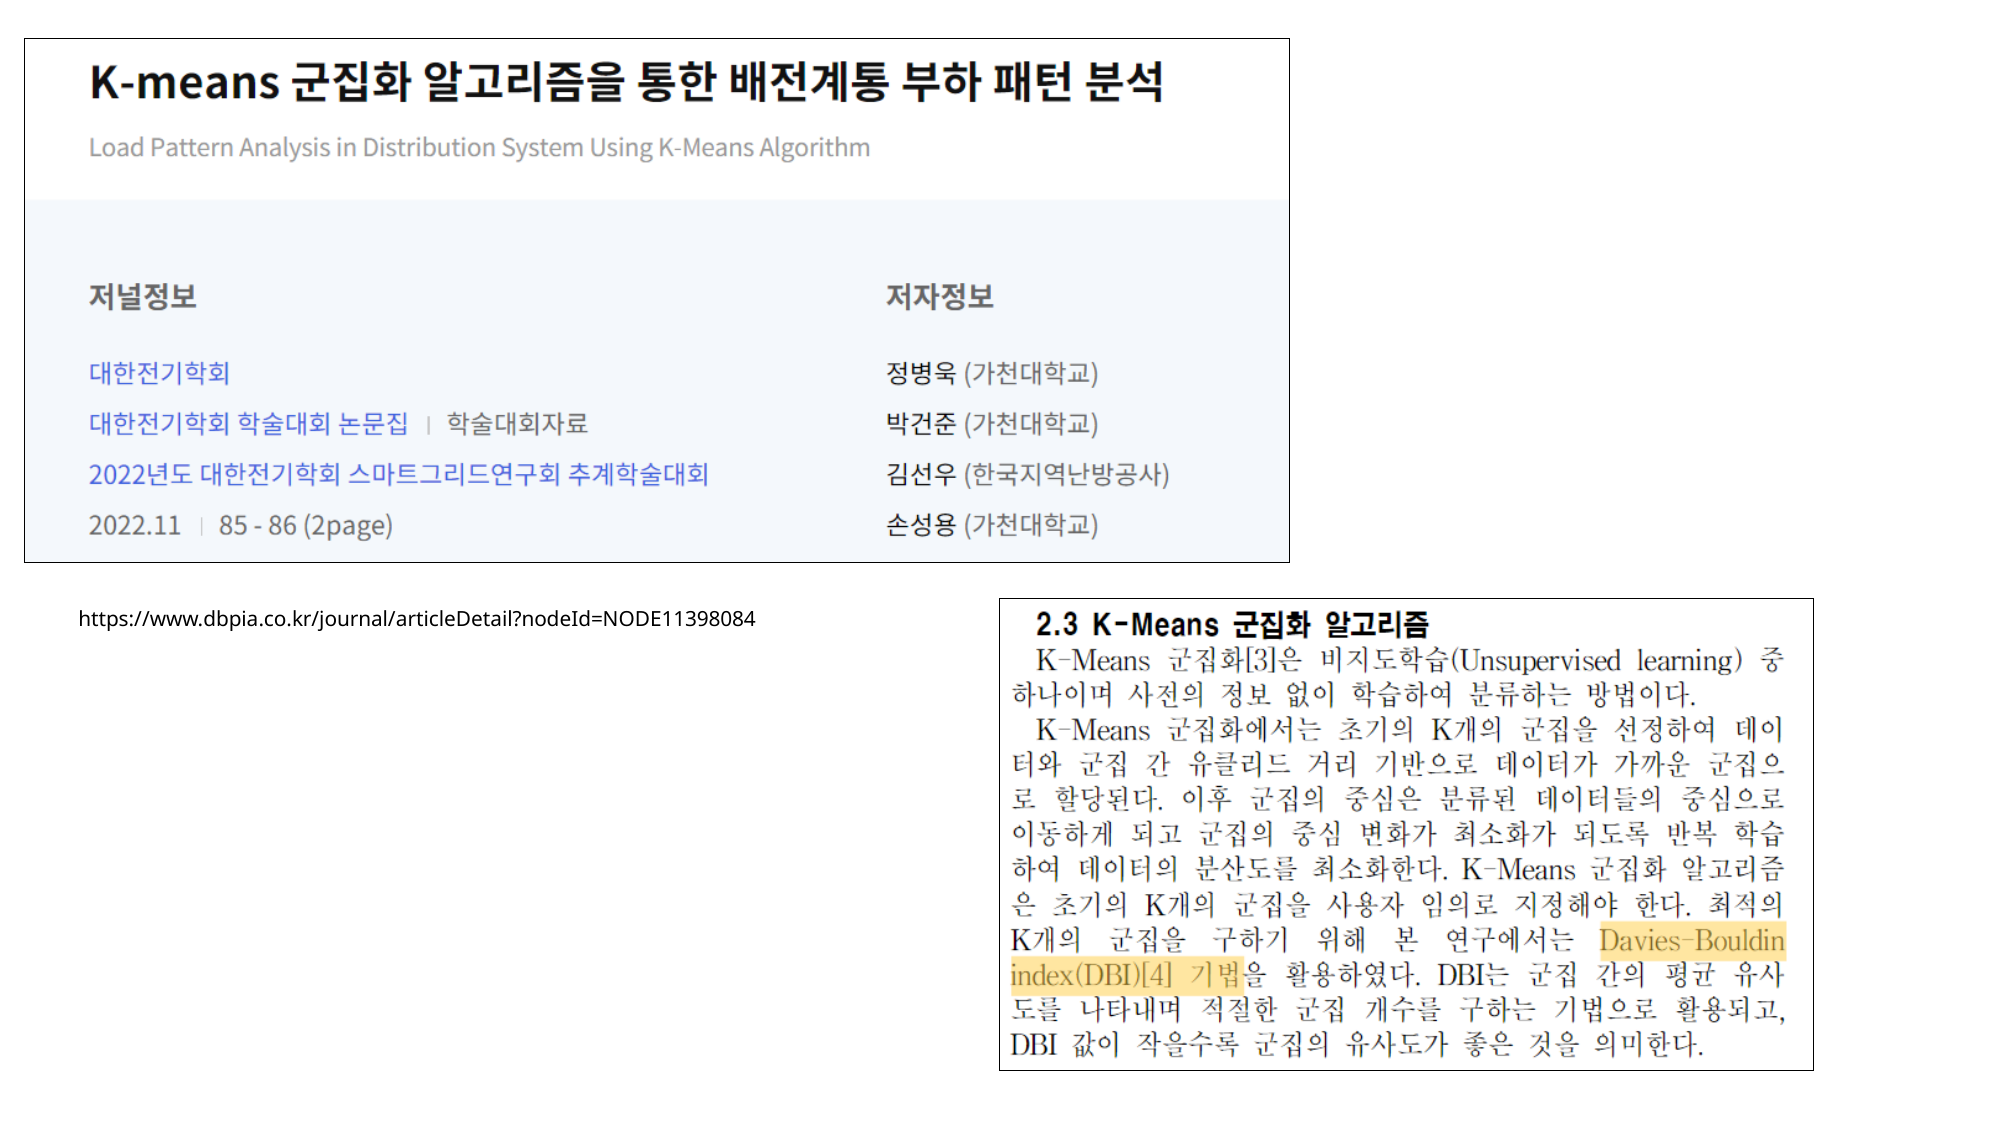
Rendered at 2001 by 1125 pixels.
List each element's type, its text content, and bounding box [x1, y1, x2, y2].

picture [24, 38, 1290, 563]
text_box https://www.dbpia.co.kr/journal/articleDetail?nodeId=NODE11398084 [63, 598, 999, 639]
picture [999, 598, 1814, 1071]
